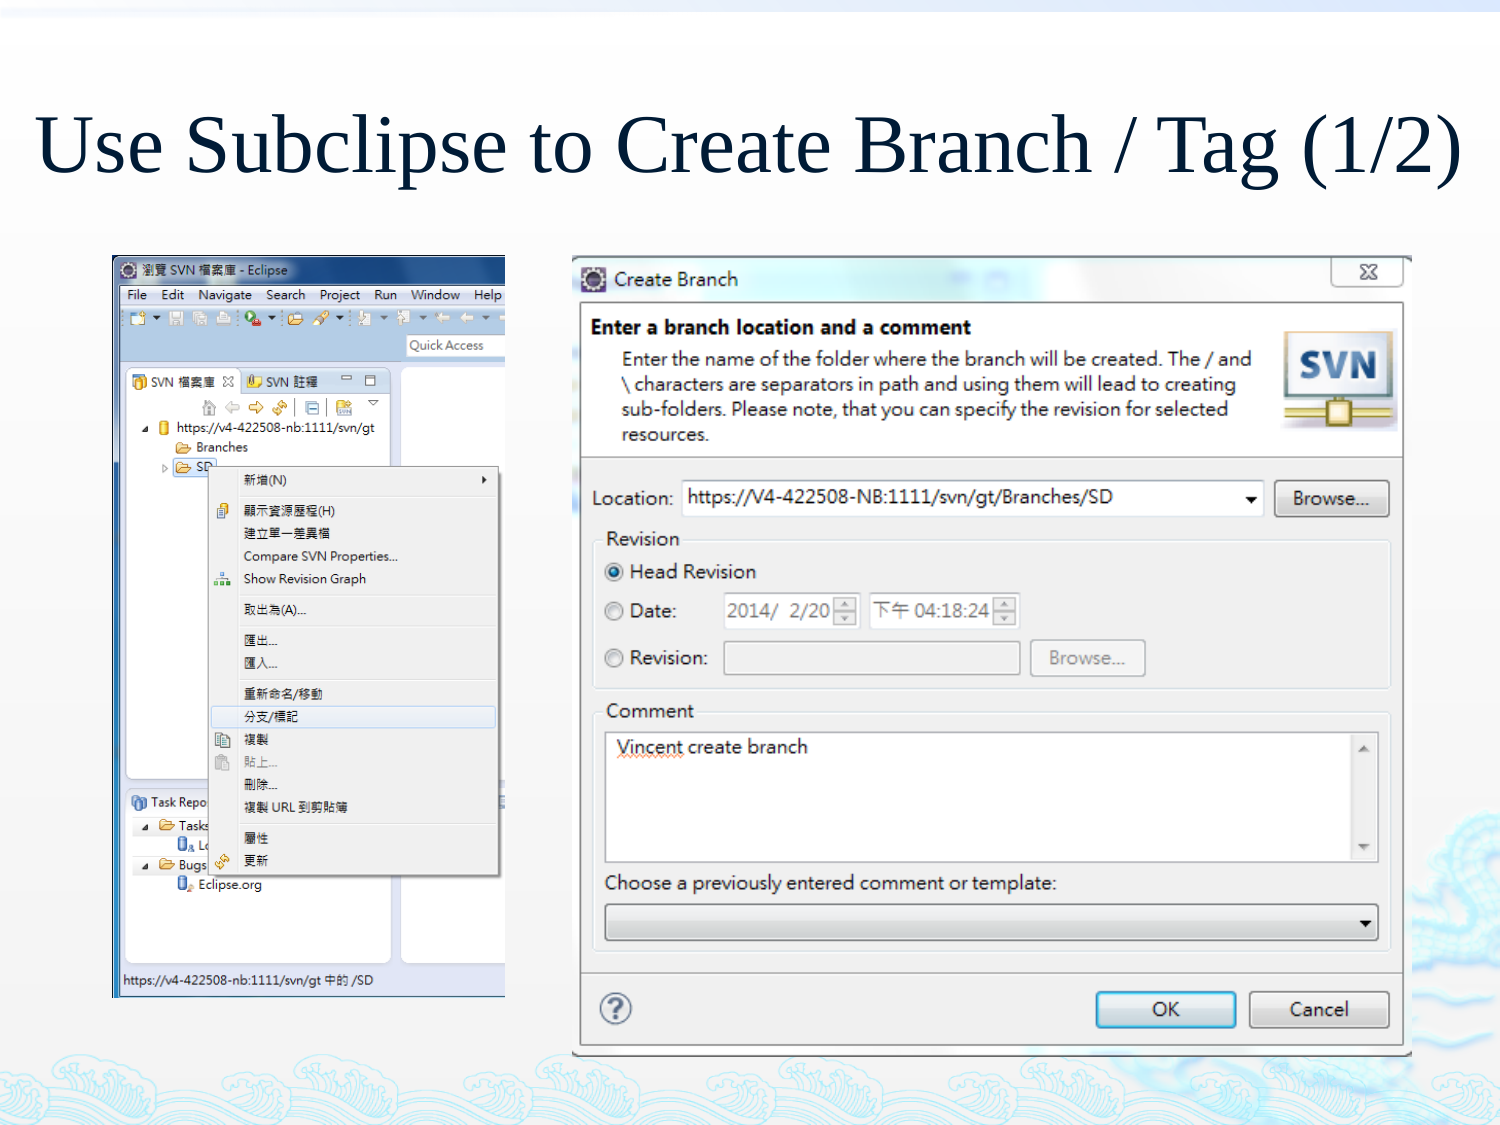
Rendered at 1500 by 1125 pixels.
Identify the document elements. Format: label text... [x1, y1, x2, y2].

title Use Subclipse to Create Branch / Tag (1/2) [0, 45, 1500, 233]
picture [572, 254, 1413, 1058]
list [111, 254, 506, 999]
